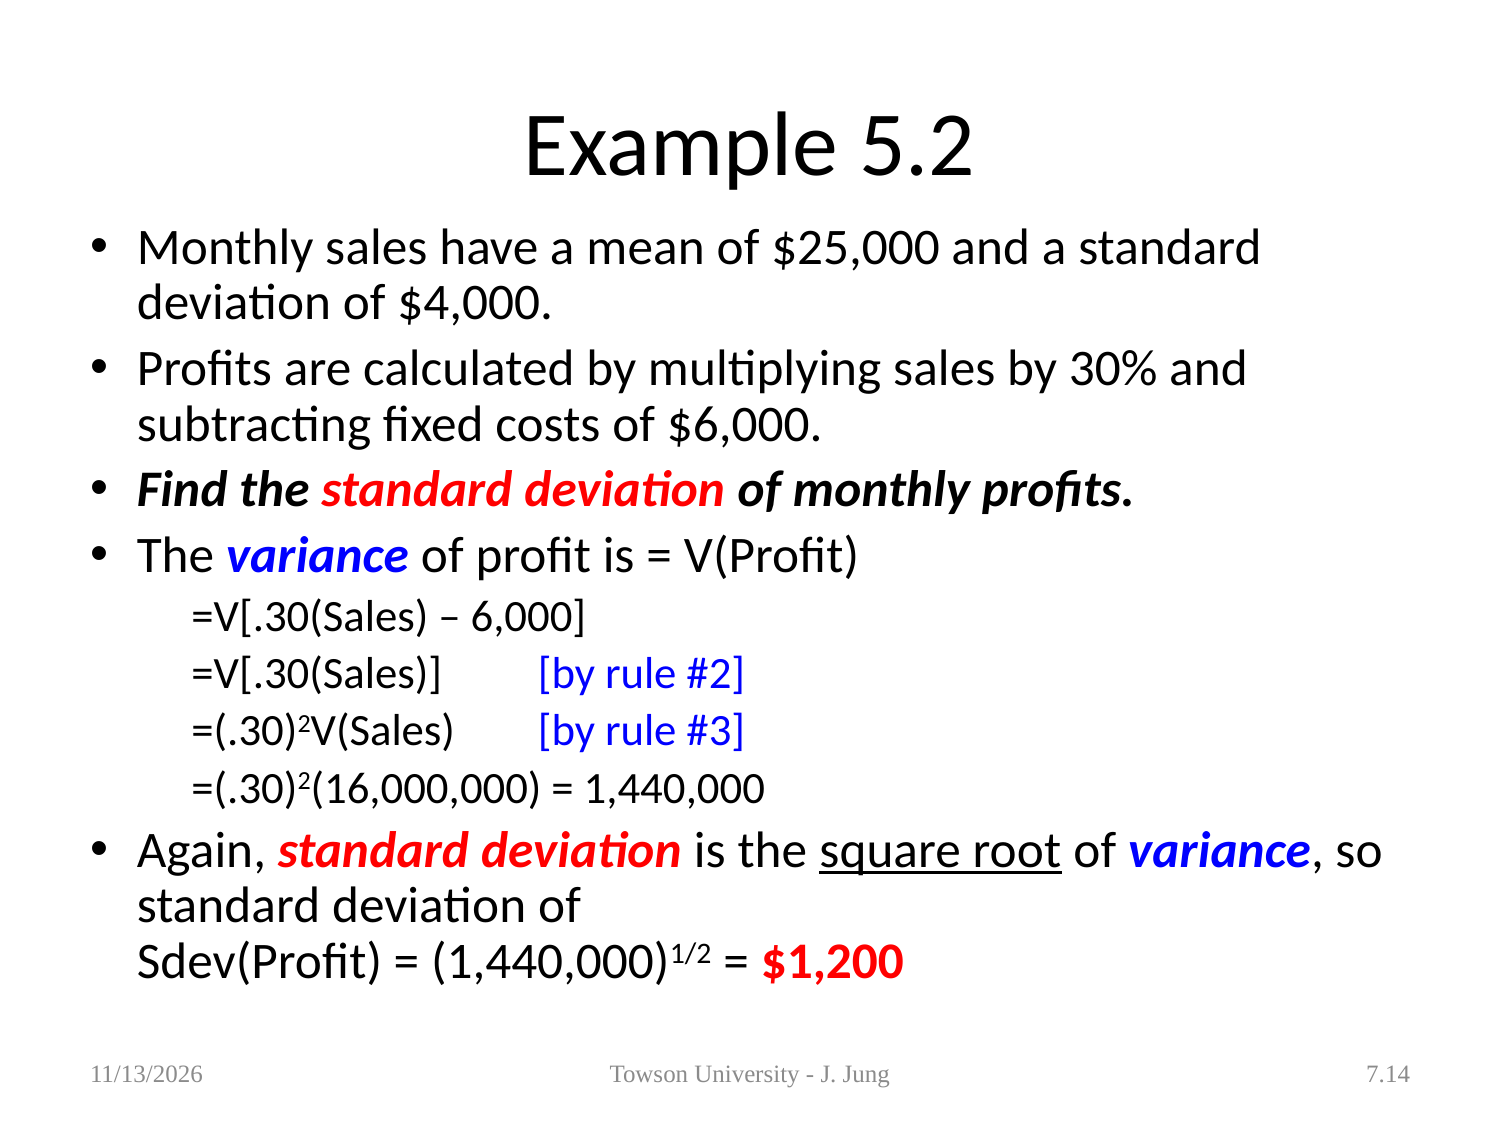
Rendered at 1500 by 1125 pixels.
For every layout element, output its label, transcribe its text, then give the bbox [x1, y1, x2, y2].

title Example 5.2 [74, 44, 1426, 212]
footer Towson University - J. Jung [512, 1042, 988, 1103]
slide_number 7.14 [1074, 1042, 1425, 1103]
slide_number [75, 1042, 425, 1103]
list Monthly sales have a mean of $25,000 and a standard deviation of $4,000. Profits are calculated by multiplying sales by 30% and subtracting fixed costs of $6,000. Find the standard deviation of monthly profits. The variance of profit is = V(Profit) =V[.30(Sales) – 6,000] =V[.30(Sales)] [by rule #2] =(.30)2V(Sales) [by rule #3] =(.30)2(16,000,000) = 1,440,000 Again, standard deviation is the square root of variance, so standard deviation of Sdev(Profit) = (1,440,000)1/2 = $1,200 [74, 212, 1426, 1006]
